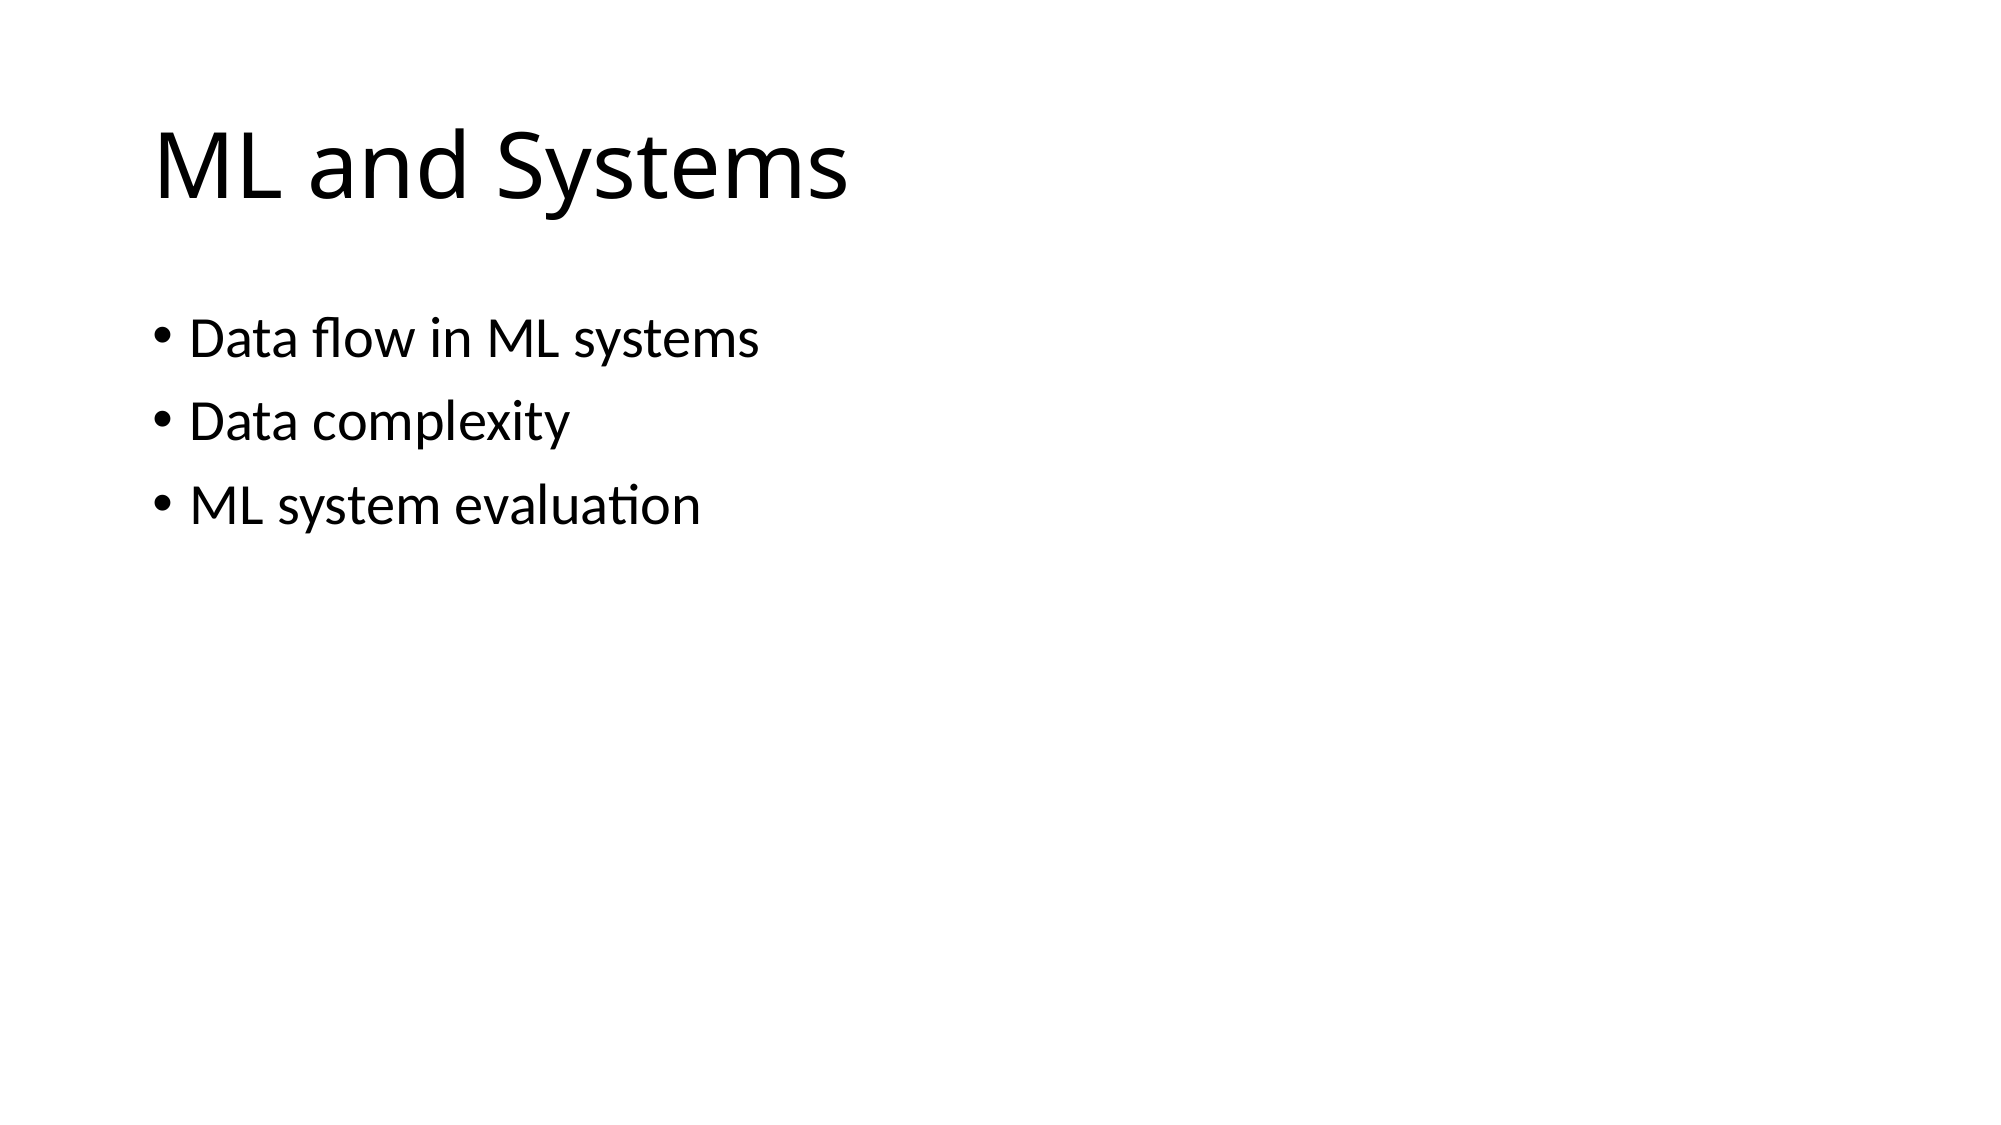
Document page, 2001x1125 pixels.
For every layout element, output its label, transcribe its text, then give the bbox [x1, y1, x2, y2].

list Data flow in ML systems Data complexity ML system evaluation [137, 299, 1863, 1014]
title ML and Systems [137, 59, 1863, 278]
